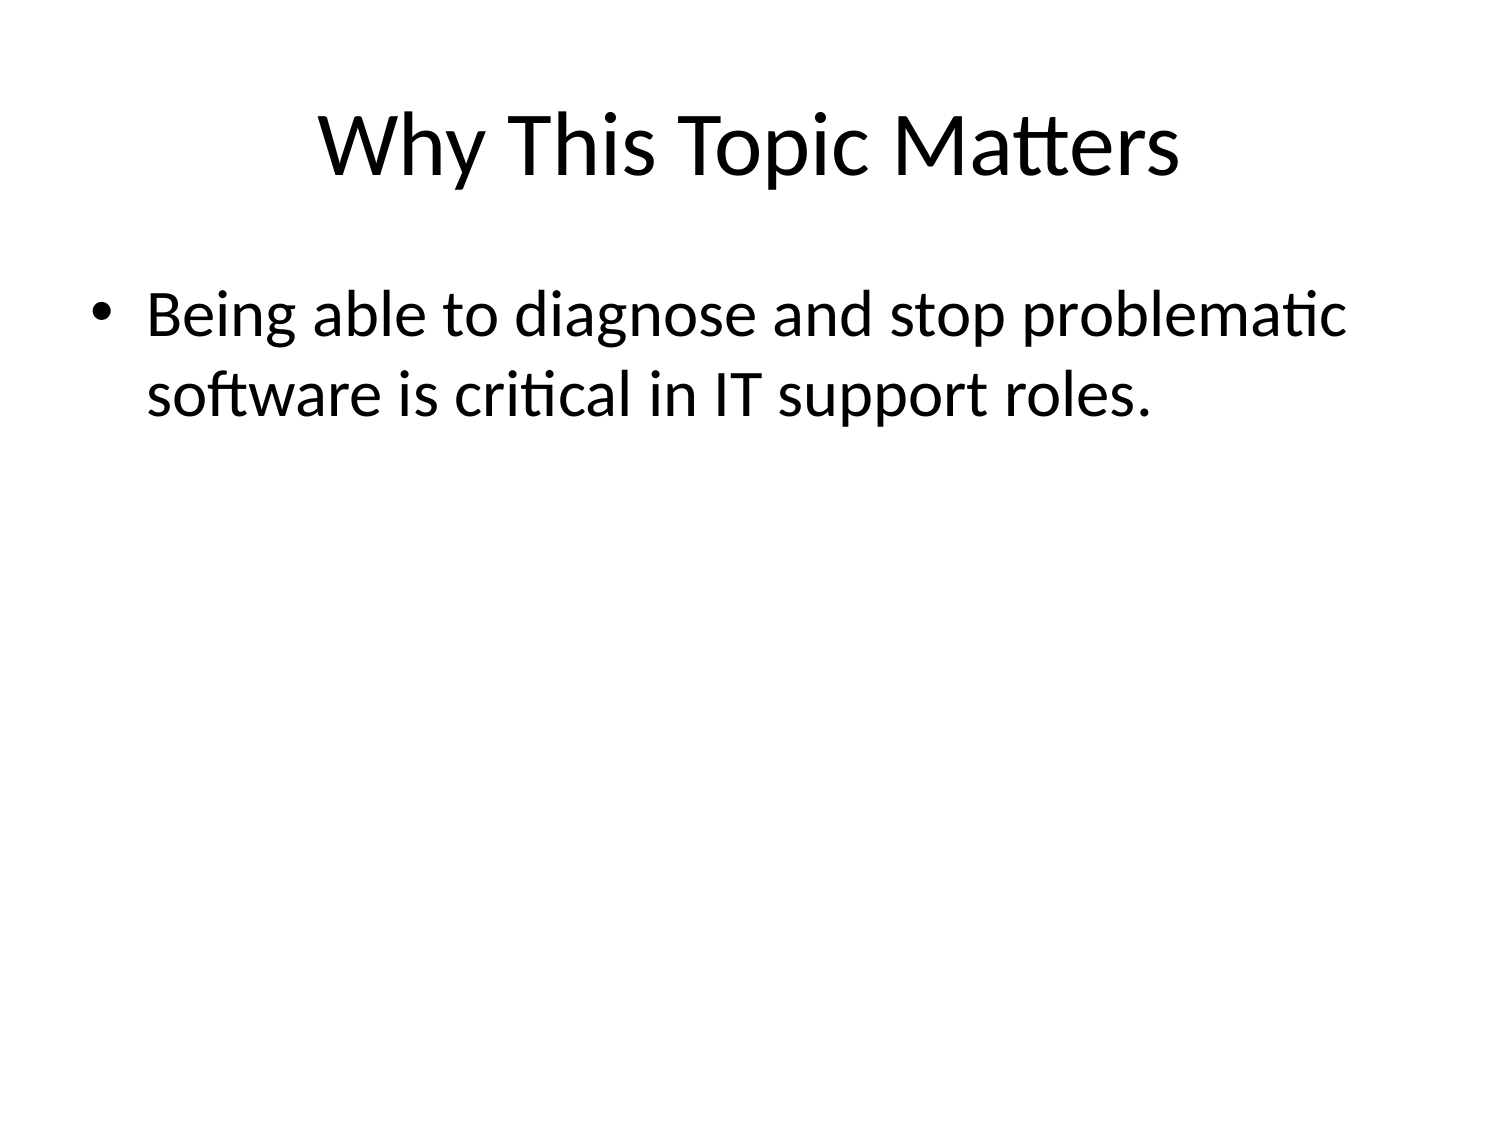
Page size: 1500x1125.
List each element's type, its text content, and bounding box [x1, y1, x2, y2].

title Why This Topic Matters [75, 45, 1425, 233]
list Being able to diagnose and stop problematic software is critical in IT support roles. [75, 262, 1425, 1005]
